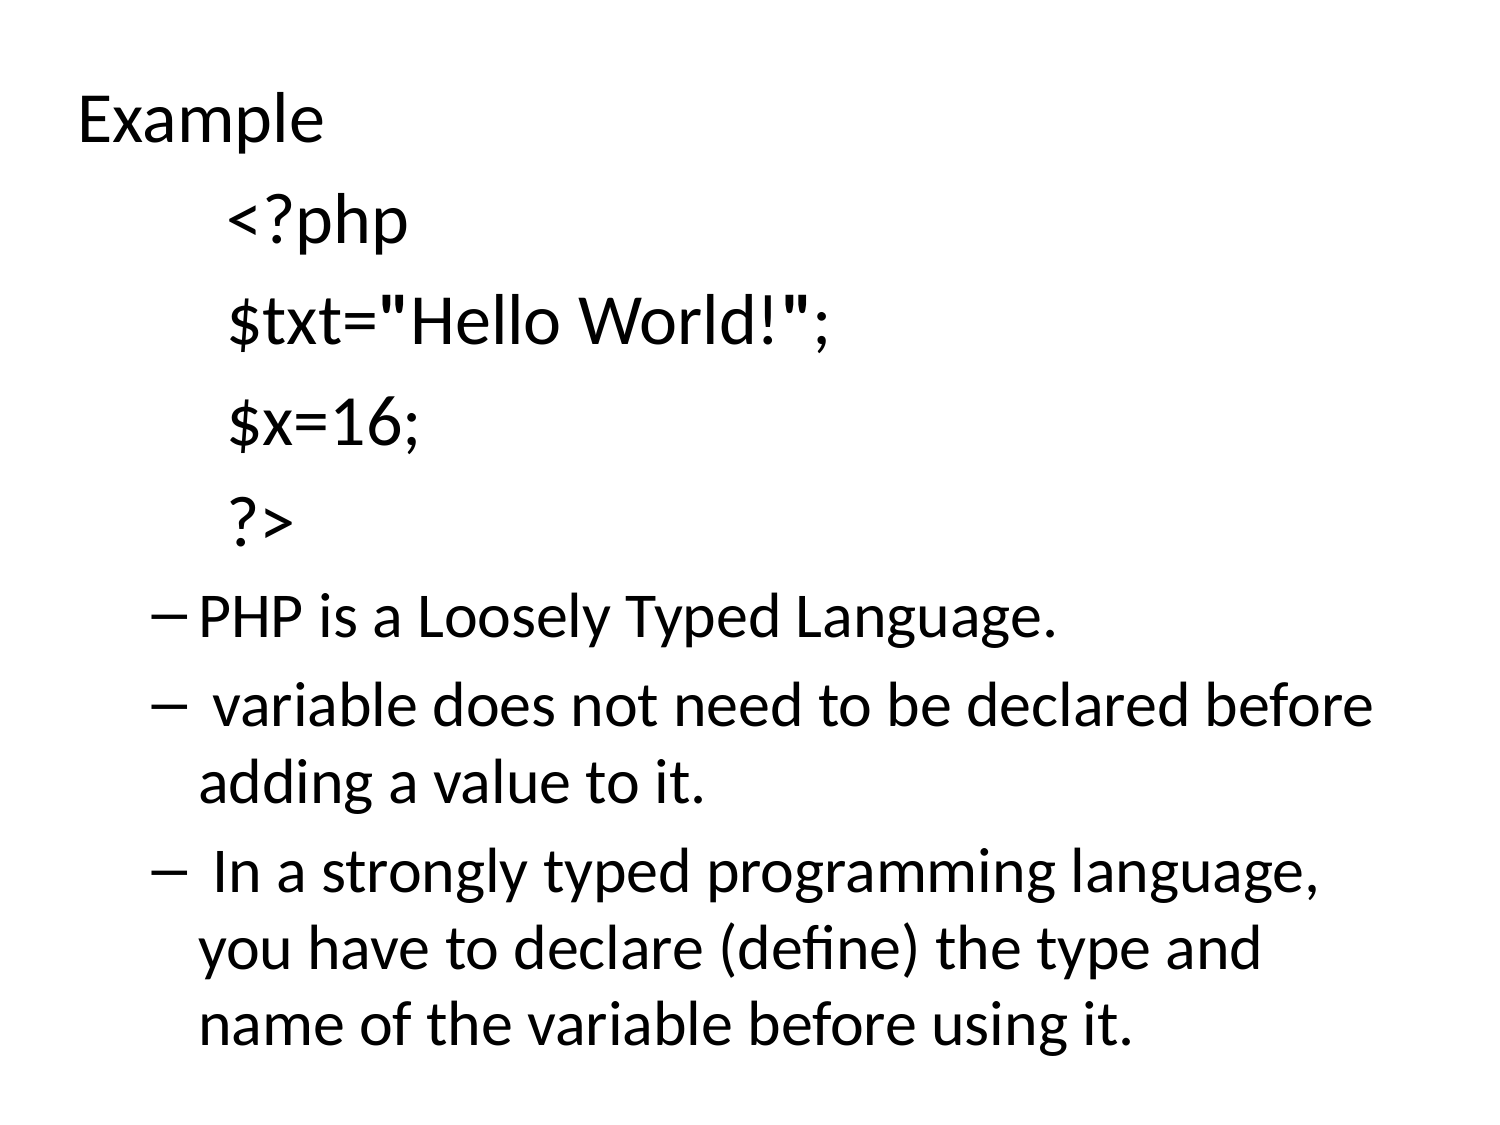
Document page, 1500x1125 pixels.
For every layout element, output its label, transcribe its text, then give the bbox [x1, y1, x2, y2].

list Example <?php $txt="Hello World!"; $x=16; ?> PHP is a Loosely Typed Language. variable does not need to be declared before adding a value to it. In a strongly typed programming language, you have to declare (define) the type and name of the variable before using it. [62, 62, 1413, 1075]
